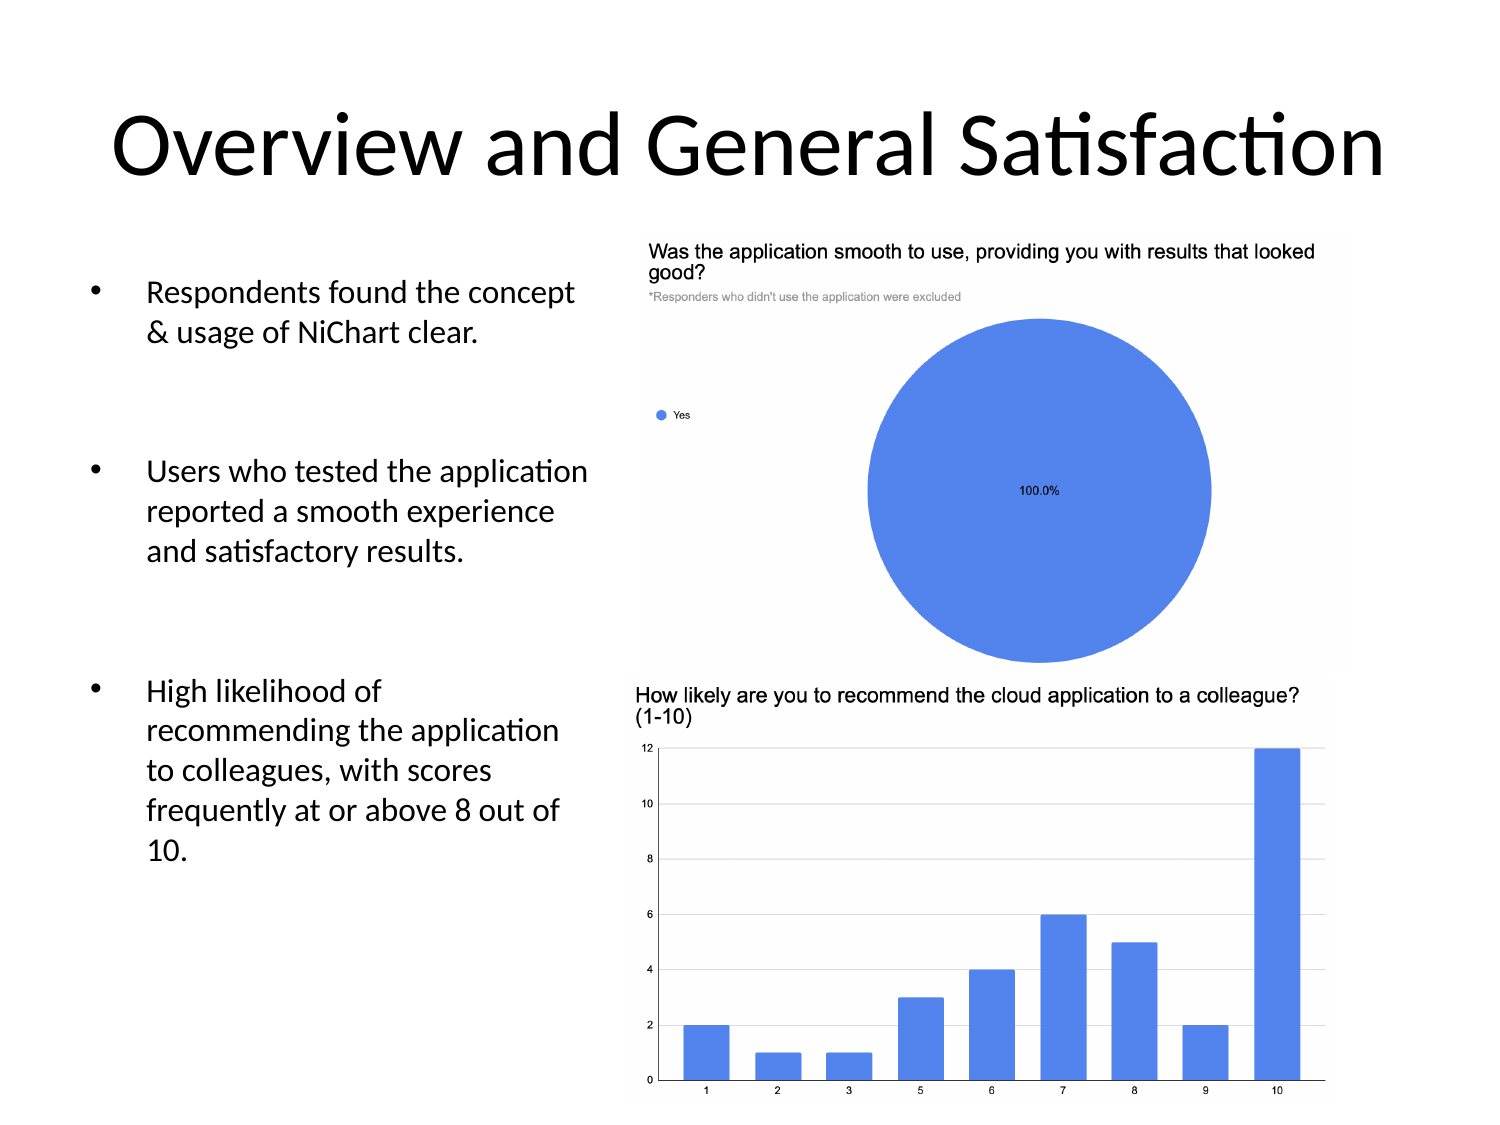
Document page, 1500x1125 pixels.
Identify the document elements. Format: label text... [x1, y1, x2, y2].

list Respondents found the concept & usage of NiChart clear. Users who tested the application reported a smooth experience and satisfactory results. High likelihood of recommending the application to colleagues, with scores frequently at or above 8 out of 10. [75, 262, 608, 1005]
title Overview and General Satisfaction [75, 45, 1425, 233]
picture [622, 231, 1348, 1109]
